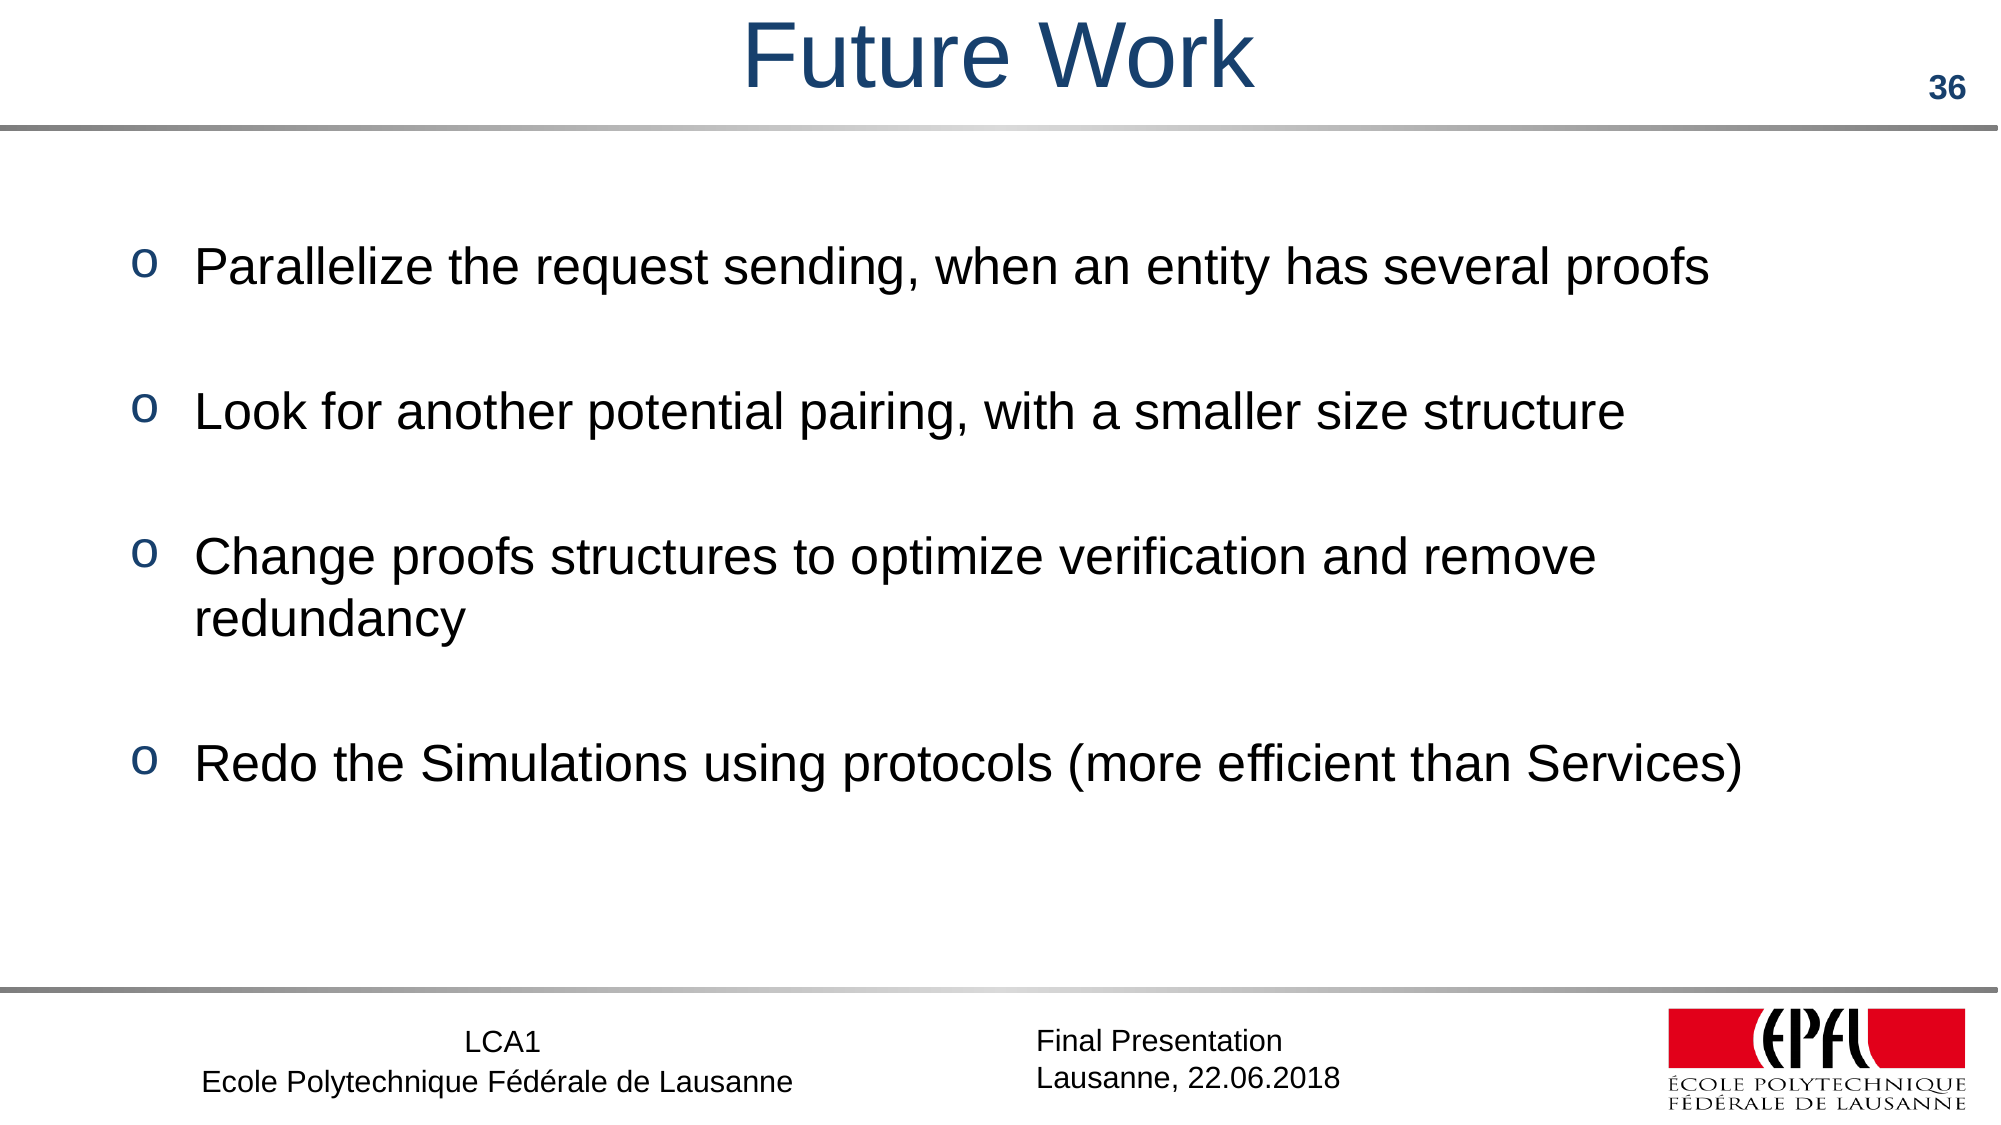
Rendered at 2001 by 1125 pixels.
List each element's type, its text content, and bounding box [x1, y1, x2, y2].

picture [1660, 1002, 1973, 1115]
title Future Work [104, 32, 1894, 114]
list Parallelize the request sending, when an entity has several proofs Look for another potential pairing, with a smaller size structure Change proofs structures to optimize verification and remove redundancy Redo the Simulations using protocols (more efficient than Services) [104, 152, 1894, 966]
